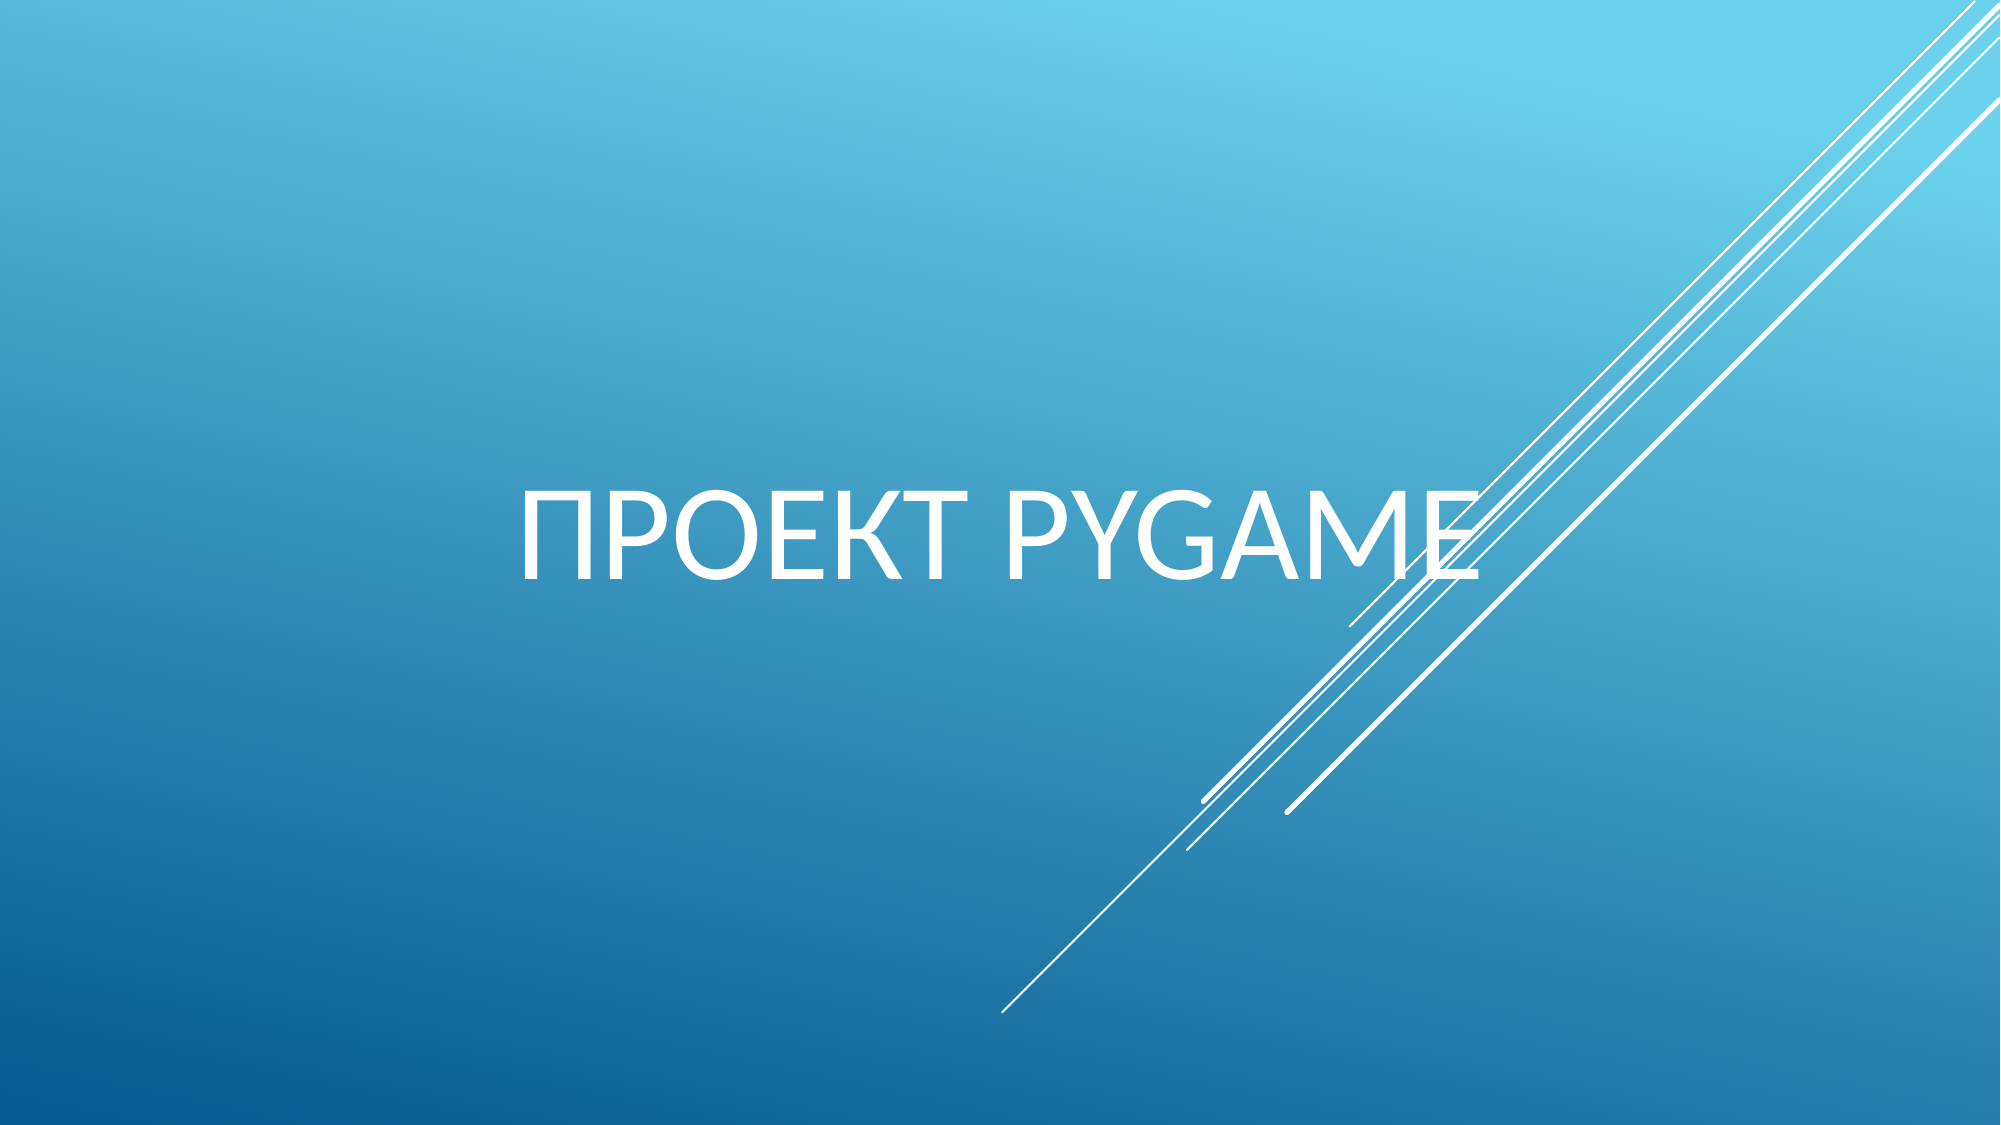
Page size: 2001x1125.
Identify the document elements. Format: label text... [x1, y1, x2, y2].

title Проект pygame [276, 68, 1724, 615]
